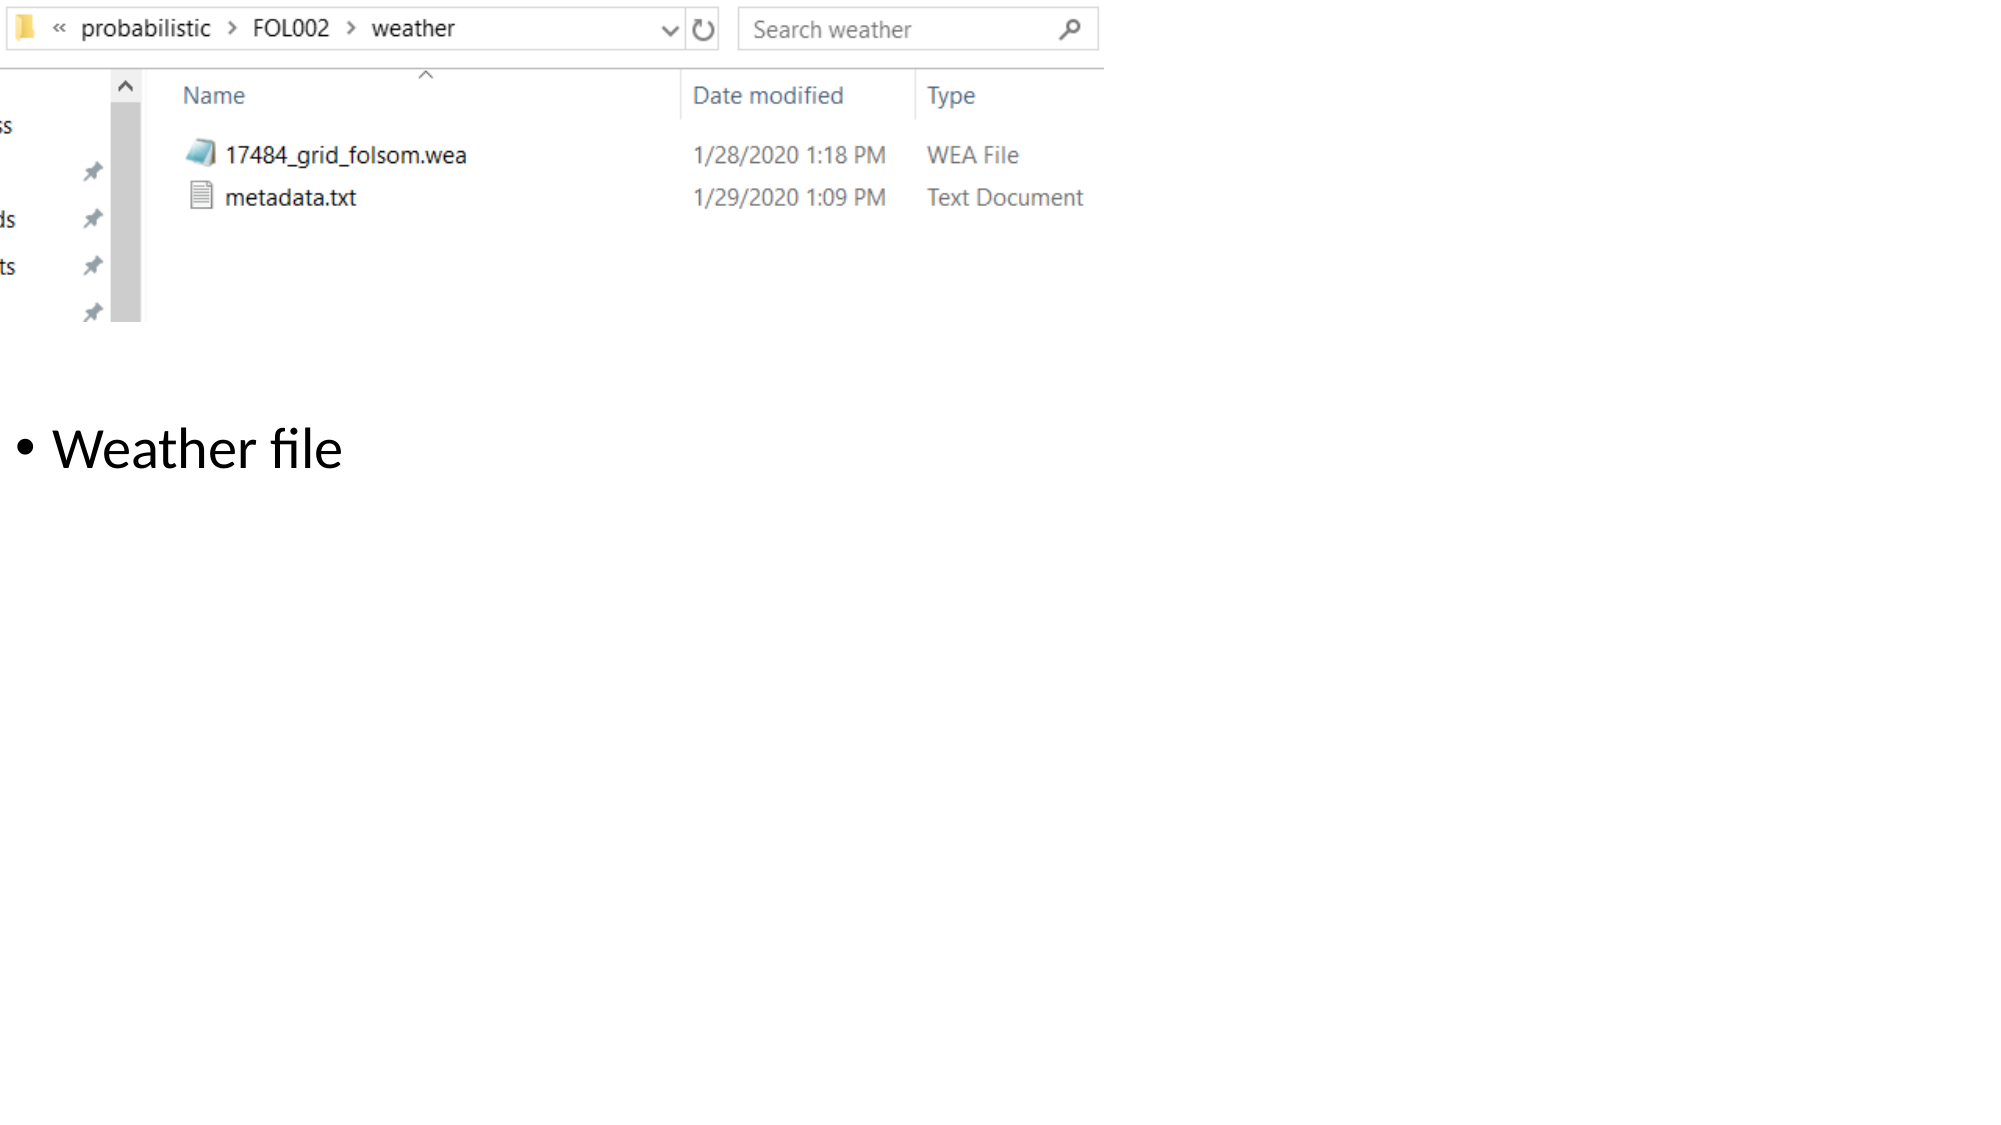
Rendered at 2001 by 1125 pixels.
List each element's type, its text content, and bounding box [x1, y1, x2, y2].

picture [0, 0, 1104, 322]
list Weather file [0, 411, 1725, 1125]
